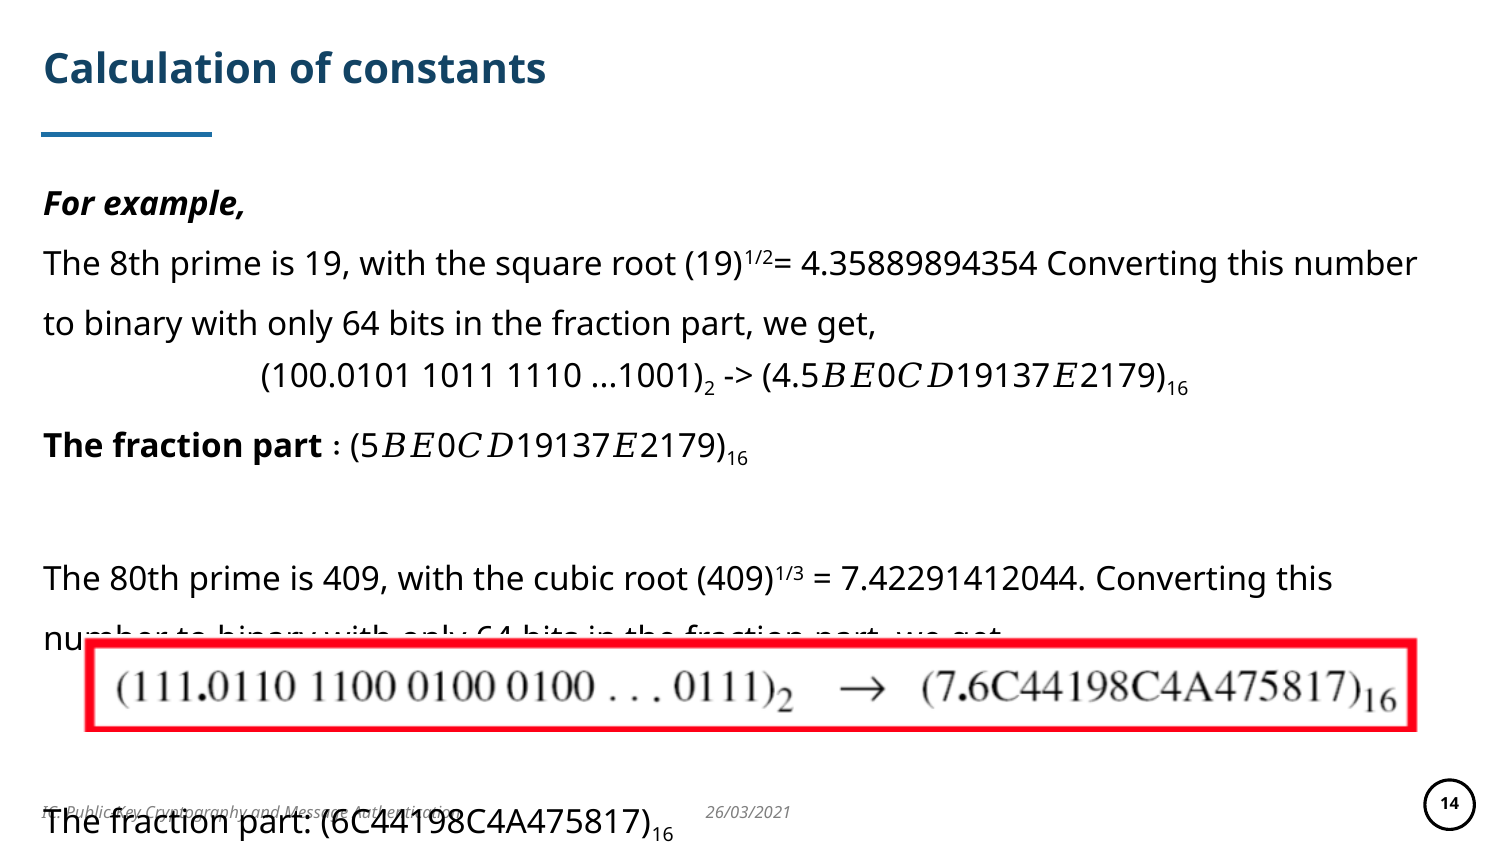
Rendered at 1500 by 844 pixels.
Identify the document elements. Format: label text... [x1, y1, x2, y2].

text_box (100.0101 1011 1110 ...1001)2 -> (4.5𝐵𝐸0𝐶𝐷19137𝐸2179)16 [30, 346, 1419, 408]
picture [81, 634, 1419, 732]
title Calculation of constants [28, 33, 1470, 106]
list For example, The 8th prime is 19, with the square root (19)1/2= 4.35889894354 Converting this number to binary with only 64 bits in the fraction part, we get, The fraction part ∶ (5𝐵𝐸0𝐶𝐷19137𝐸2179)16 The 80th prime is 409, with the cubic root (409)1/3 = 7.42291412044. Converting this number to binary with only 64 bits in the fraction part, we get The fraction part: (6C44198C4A475817)16 [28, 146, 1470, 785]
